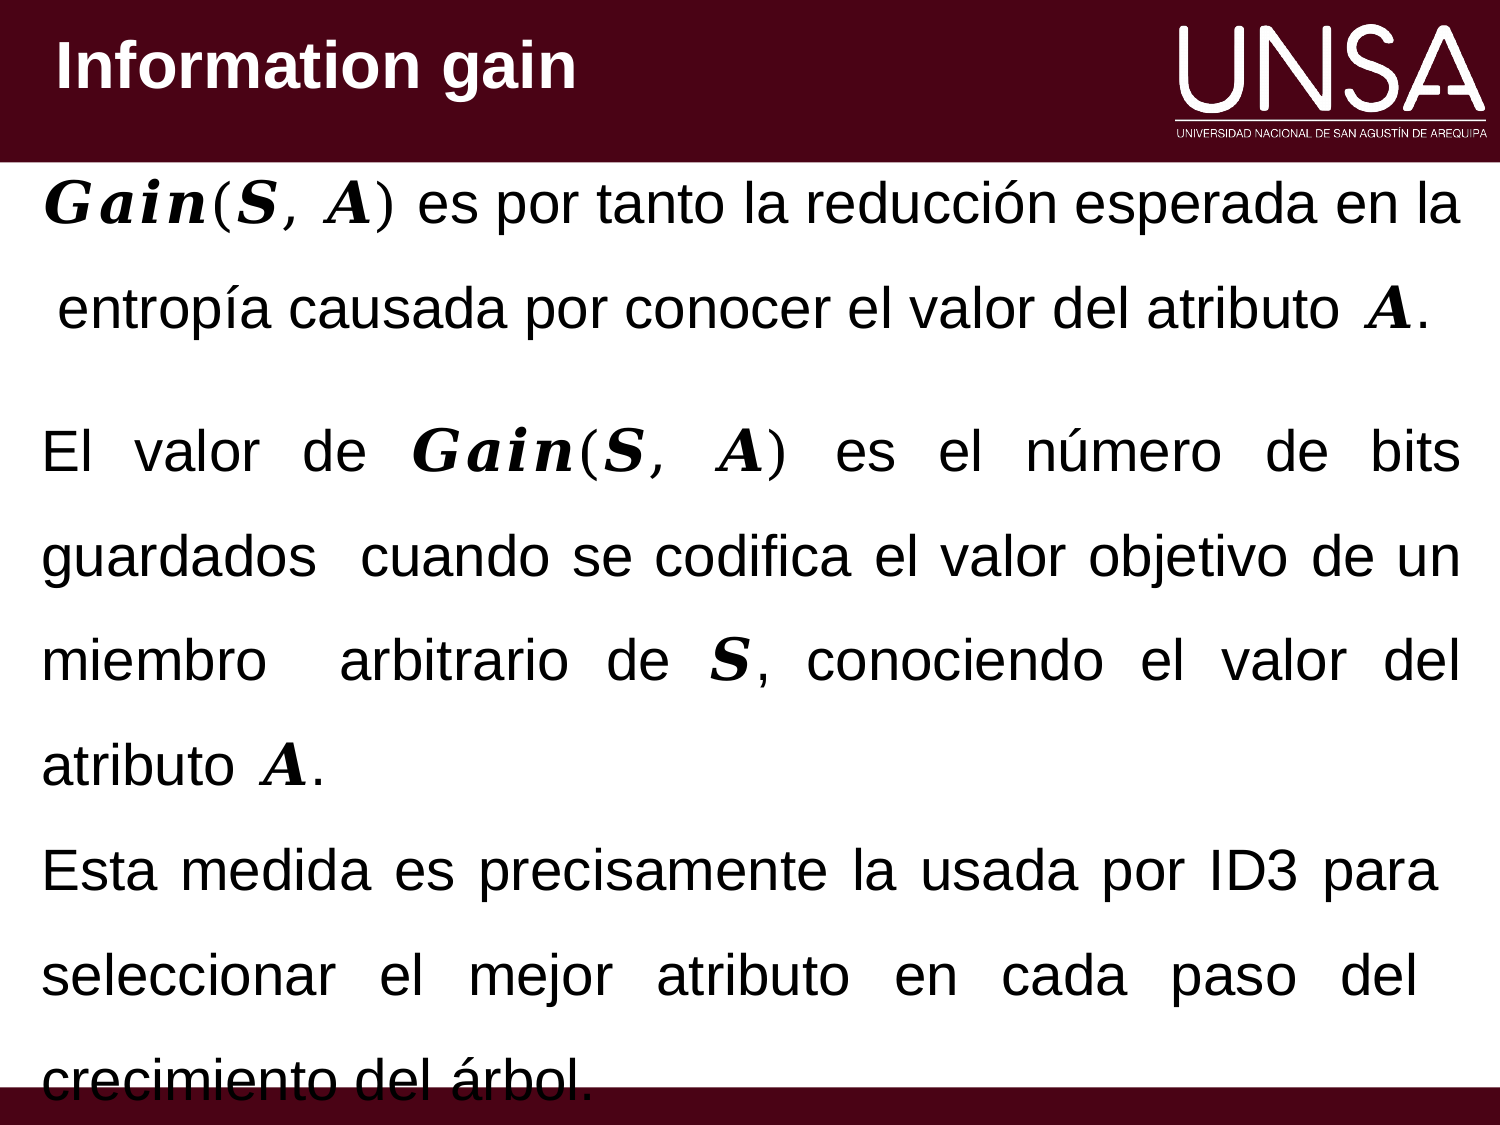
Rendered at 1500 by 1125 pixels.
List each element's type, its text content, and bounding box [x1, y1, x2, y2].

text_box 𝑮𝒂𝒊𝒏(𝑺, 𝑨) es por tanto la reducción esperada en la entropía causada por conocer el valor del atributo 𝑨. El valor de 𝑮𝒂𝒊𝒏(𝑺, 𝑨) es el número de bits guardados cuando se codifica el valor objetivo de un miembro arbitrario de 𝑺, conociendo el valor del atributo 𝑨. Esta medida es precisamente la usada por ID3 para seleccionar el mejor atributo en cada paso del crecimiento del árbol. [39, 128, 1463, 1113]
title Information gain [53, 19, 581, 128]
picture [1175, 24, 1487, 138]
